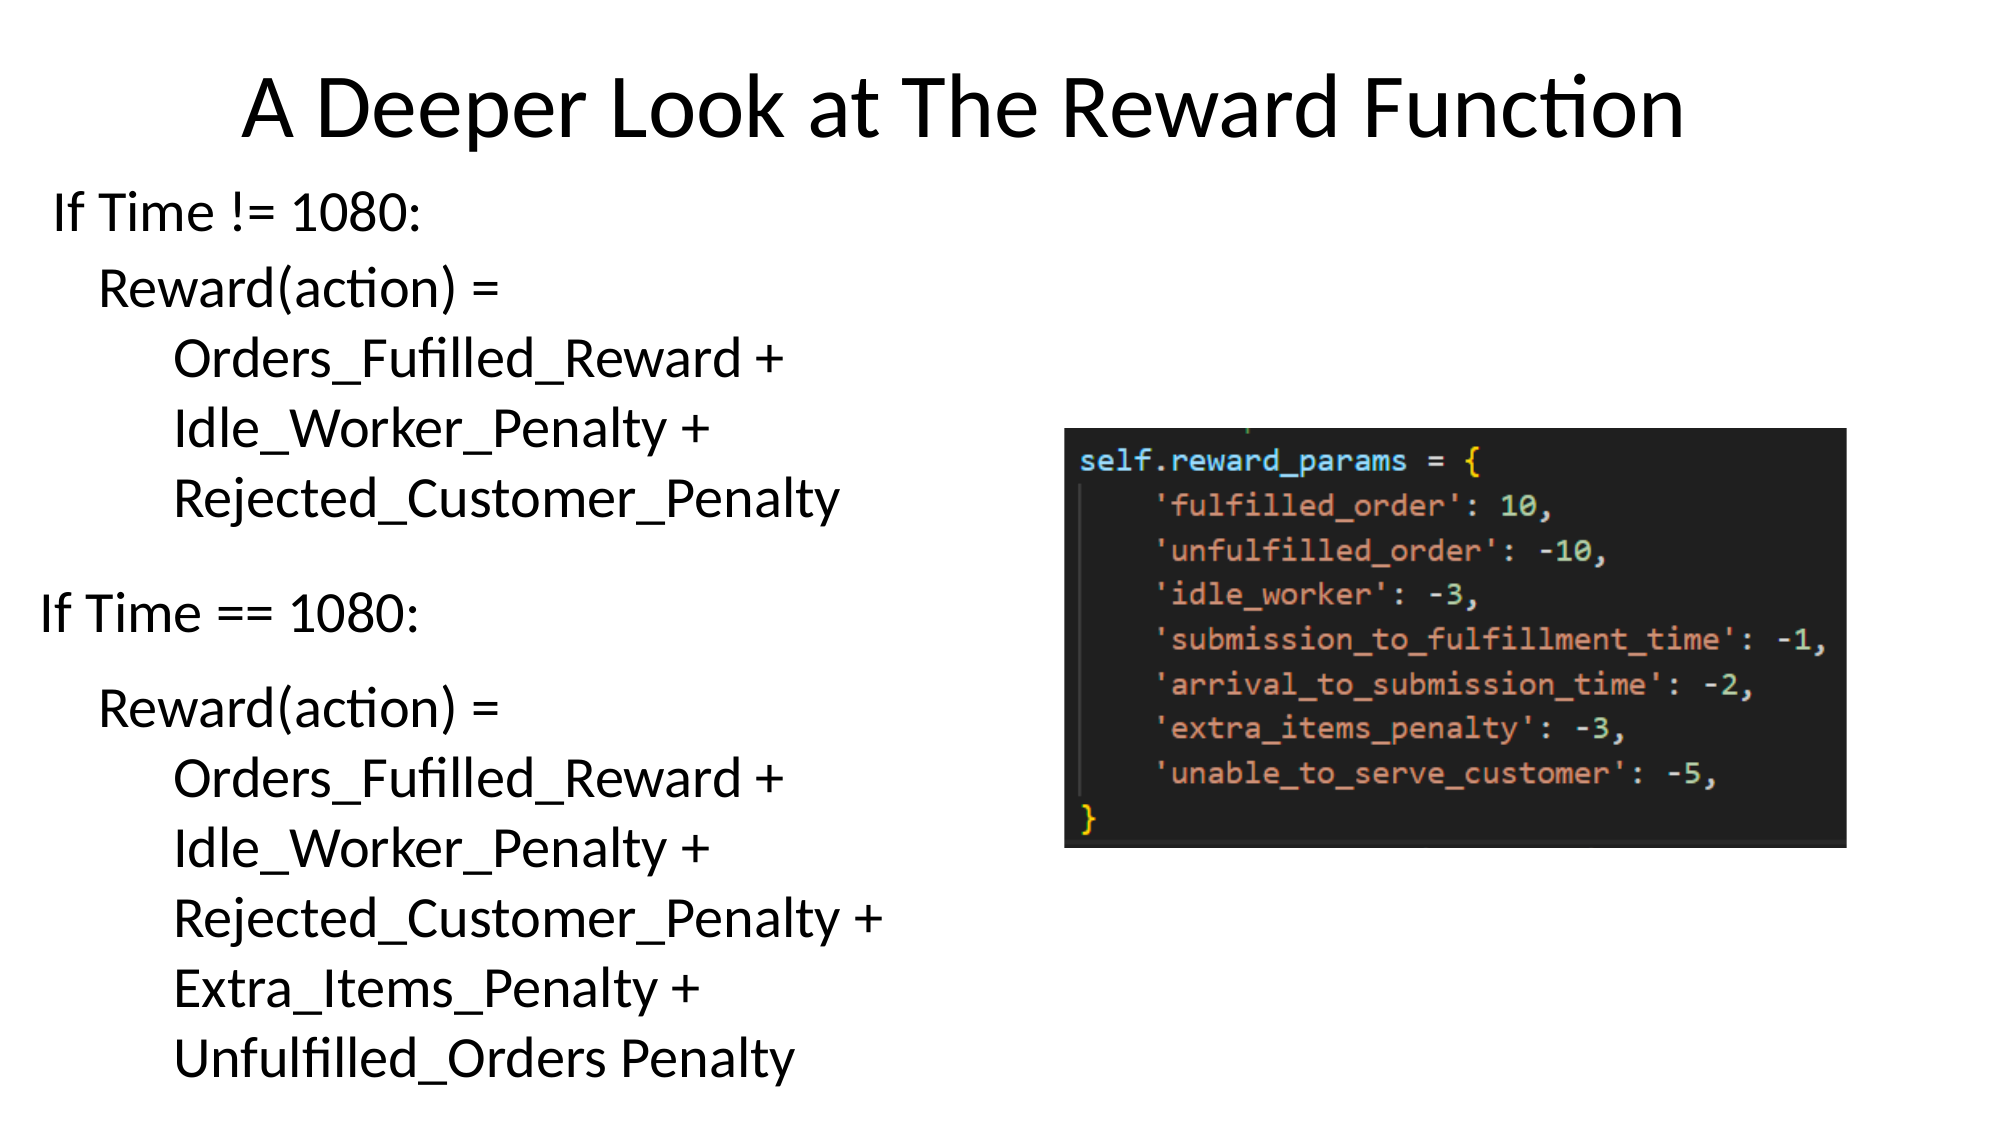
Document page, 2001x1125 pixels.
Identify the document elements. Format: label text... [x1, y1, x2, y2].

picture [1064, 428, 1847, 848]
text_box If Time == 1080: [24, 559, 730, 659]
text_box If Time != 1080: [37, 157, 742, 258]
text_box Reward(action) = Orders_Fufilled_Reward + Idle_Worker_Penalty + Rejected_Customer_Penalty Reward(action) = Orders_Fufilled_Reward + Idle_Worker_Penalty + Rejected_Customer_Penalty + Extra_Items_Penalty + Unfulfilled_Orders Penalty [83, 233, 1292, 1104]
text_box A Deeper Look at The Reward Function [200, 43, 1731, 173]
